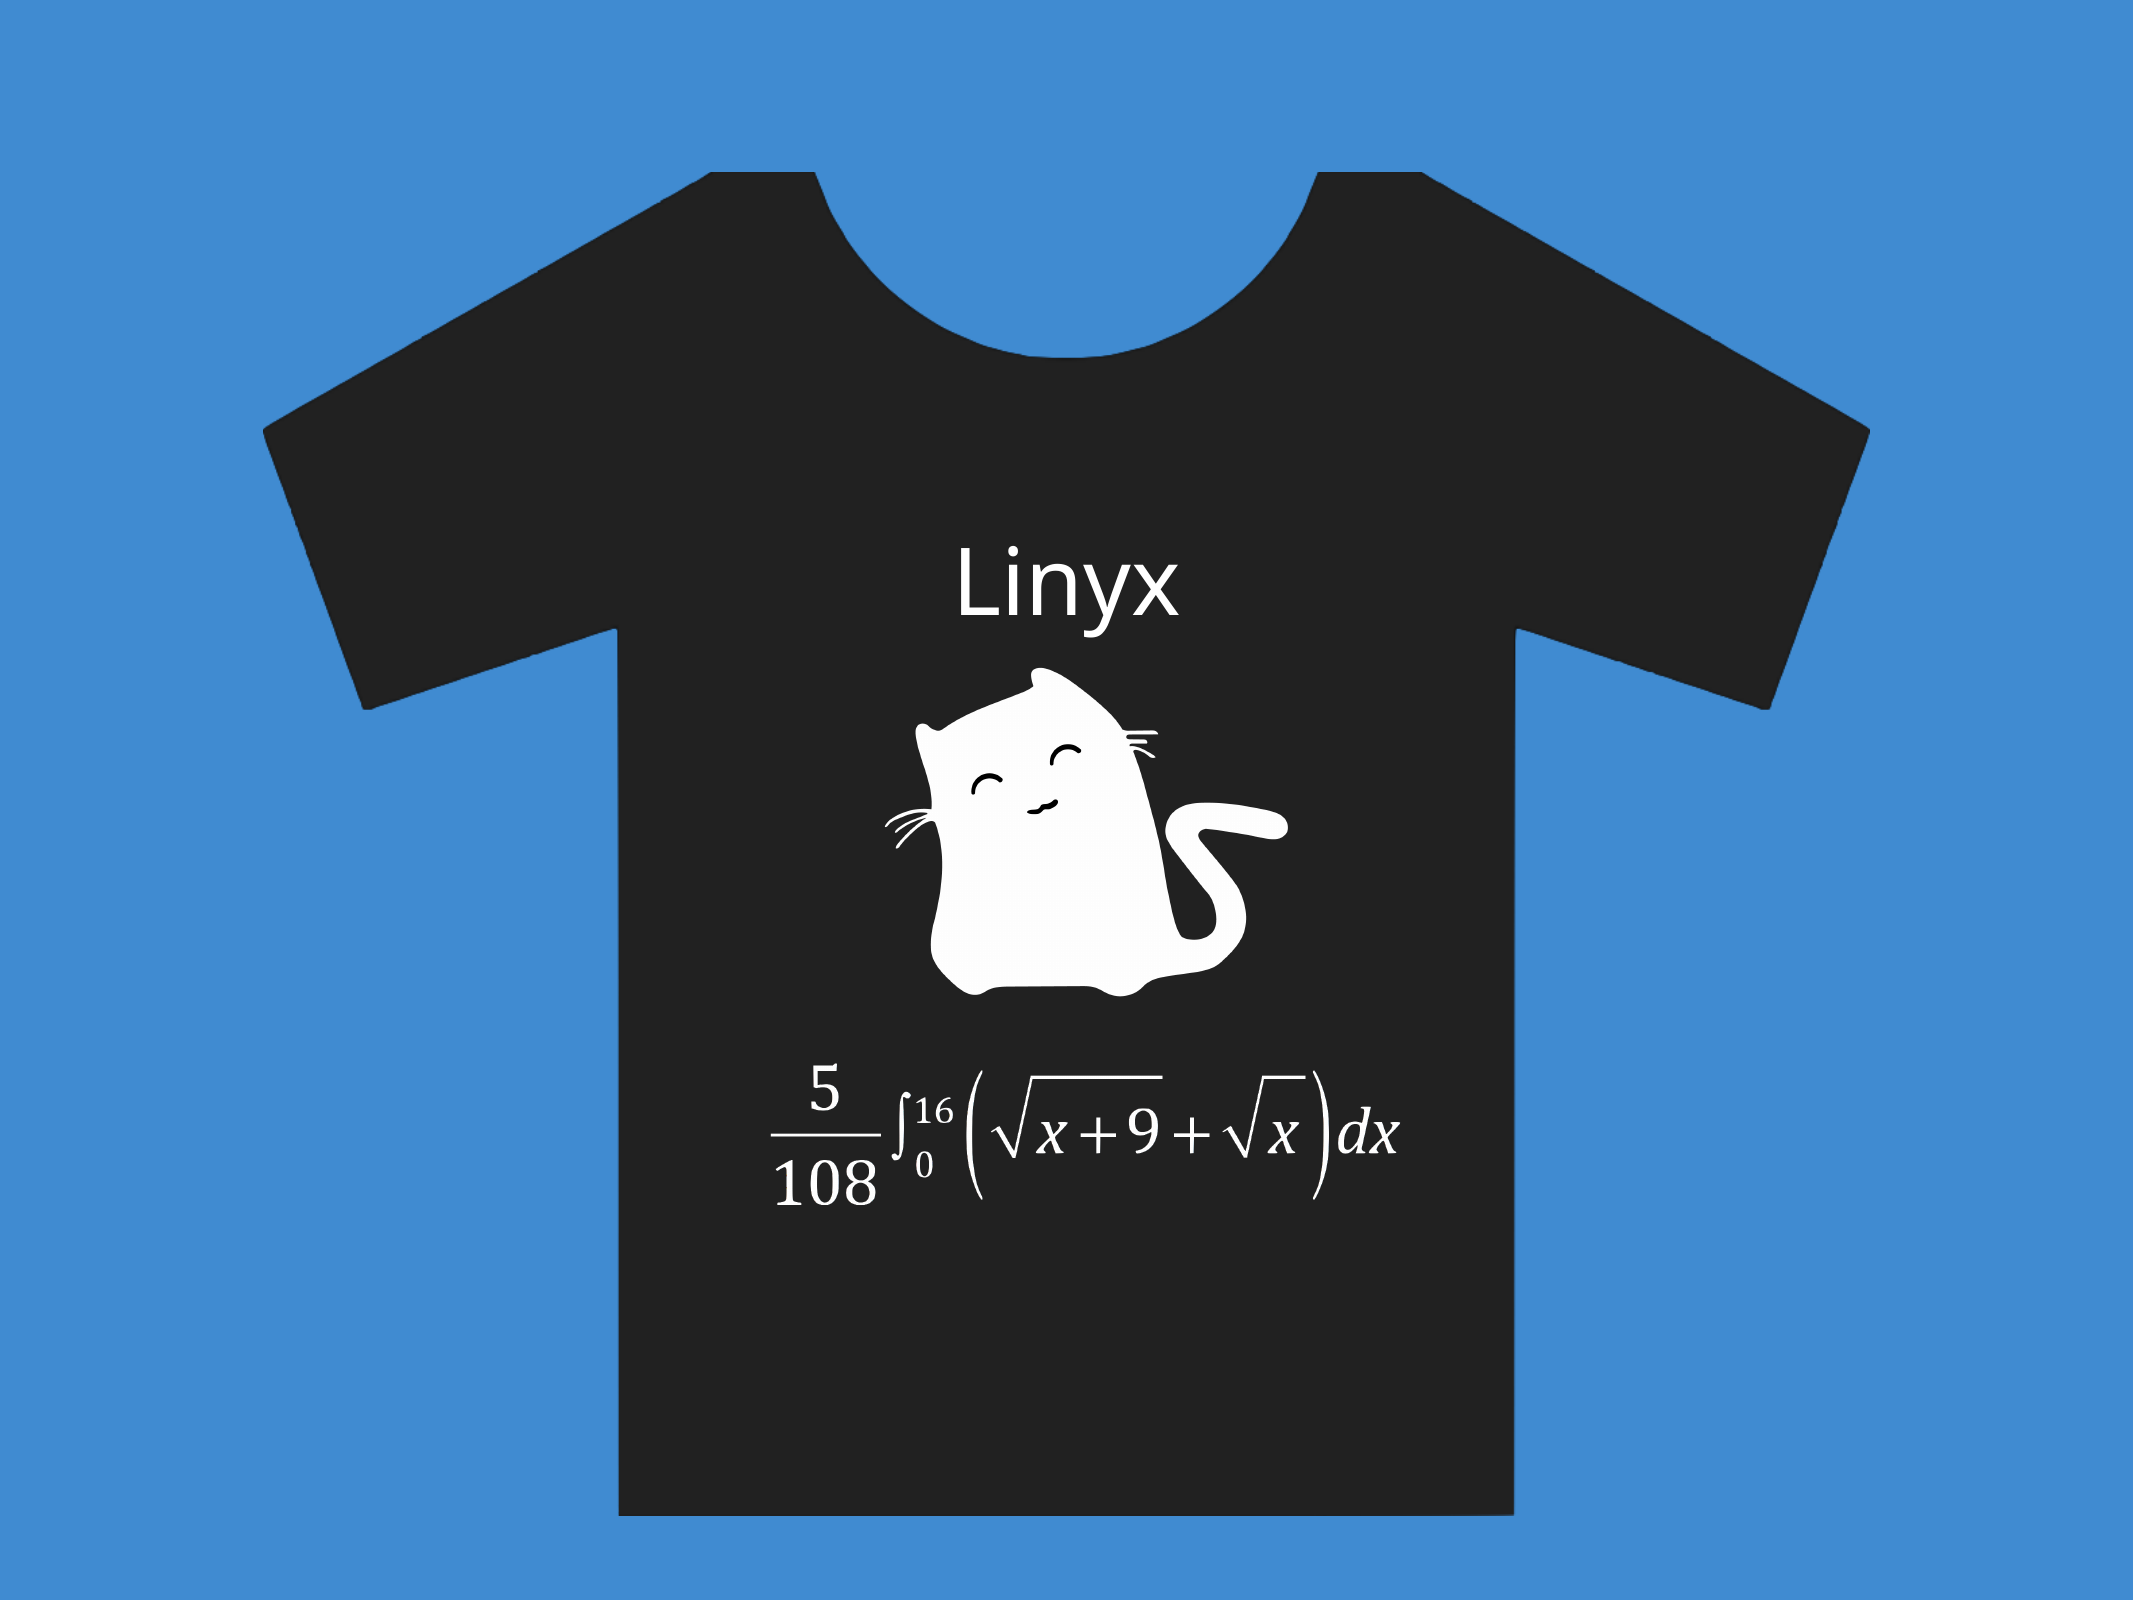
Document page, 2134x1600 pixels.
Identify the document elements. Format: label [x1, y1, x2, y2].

picture [263, 172, 1870, 1517]
